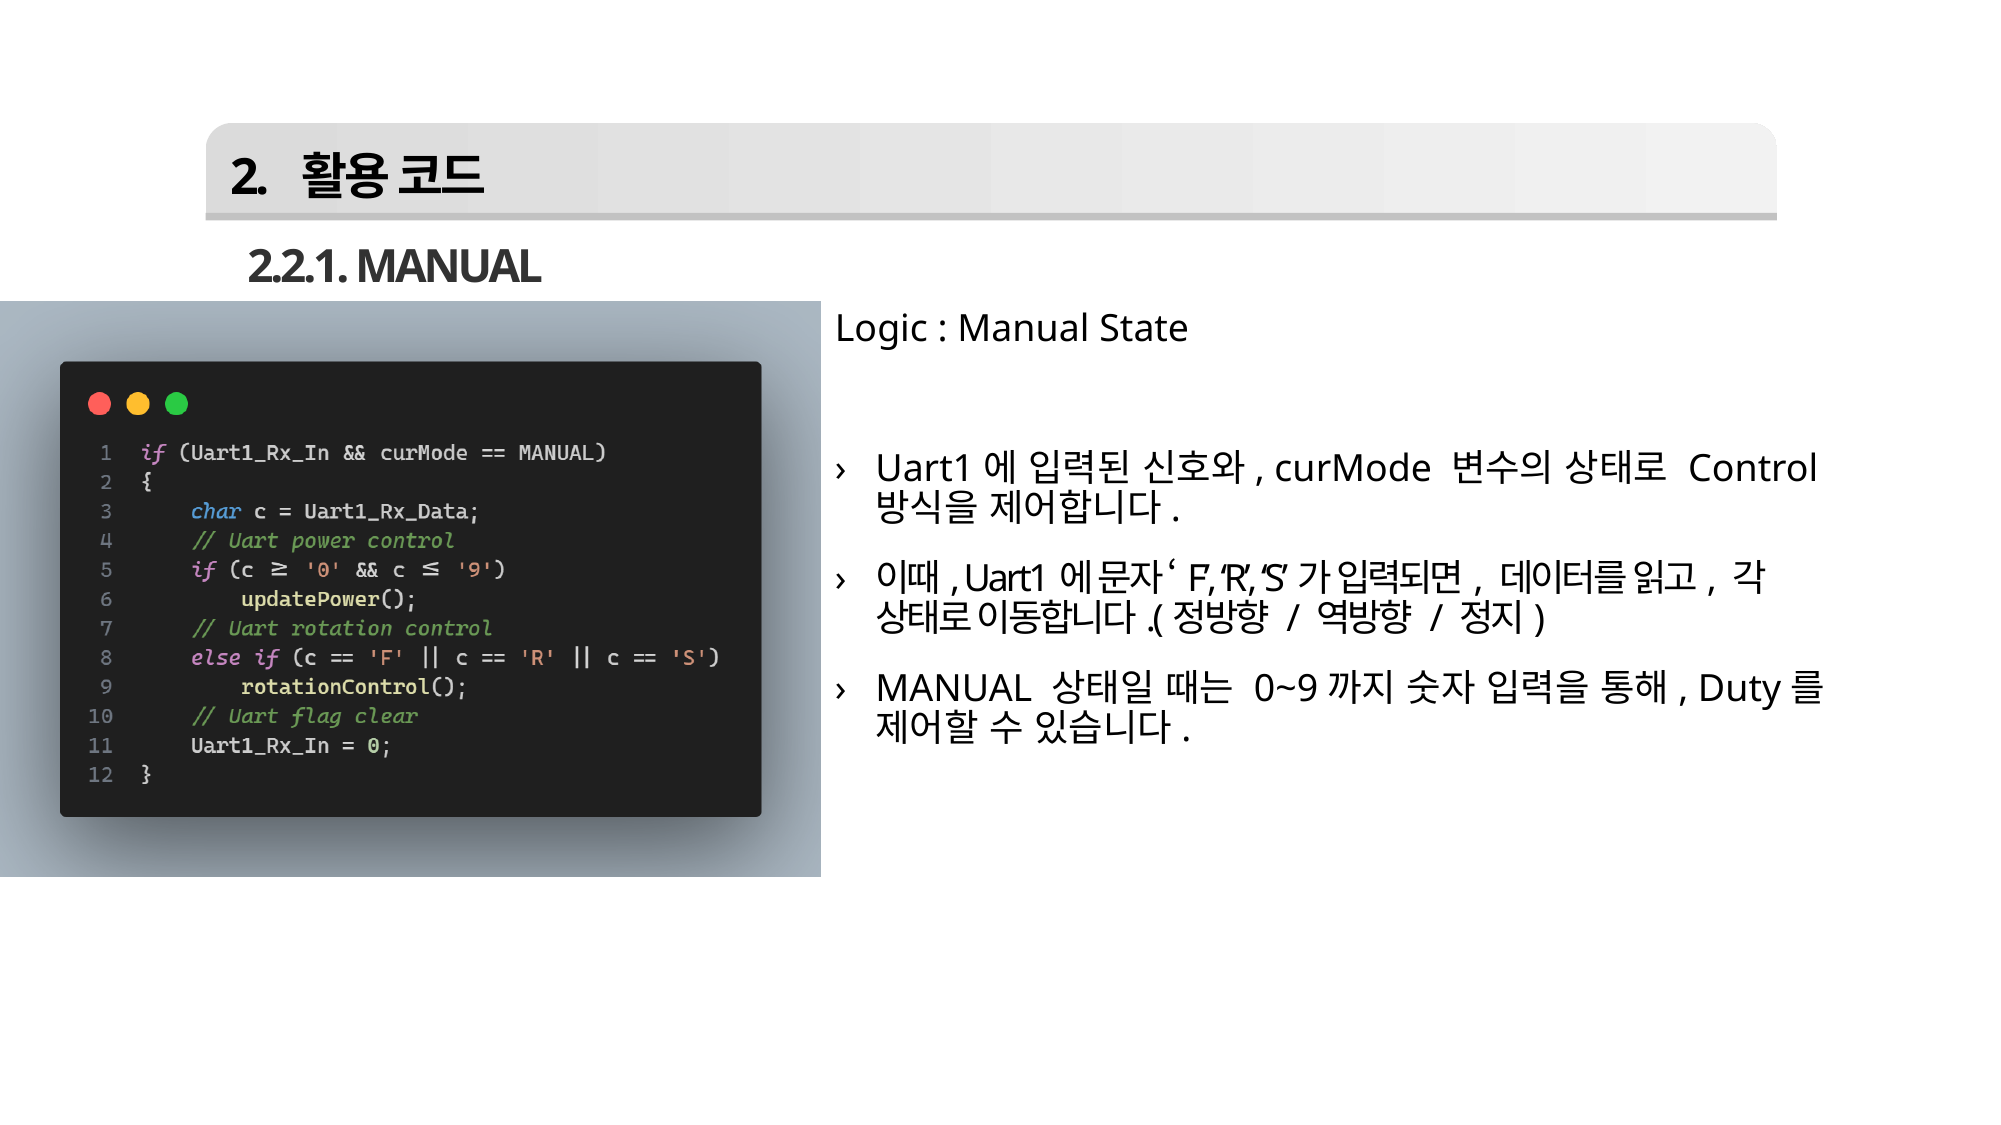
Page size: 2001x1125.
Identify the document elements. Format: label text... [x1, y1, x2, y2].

text_box 2. 활용 코드 [215, 137, 1065, 212]
text_box Logic : Manual State Uart1에 입력된 신호와, curMode 변수의 상태로 Control 방식을 제어합니다. 이때, Uart1에 문자 ‘F’, ‘R’, ‘S’가 입력되면, 데이터를 읽고, 각 상태로 이동합니다.(정방향 / 역방향 / 정지) MANUAL 상태일 때는 0~9까지 숫자 입력을 통해, Duty를 제어할 수 있습니다. [820, 302, 1864, 1087]
text_box 2.2.1. MANUAL [232, 229, 1082, 299]
picture [0, 301, 821, 877]
